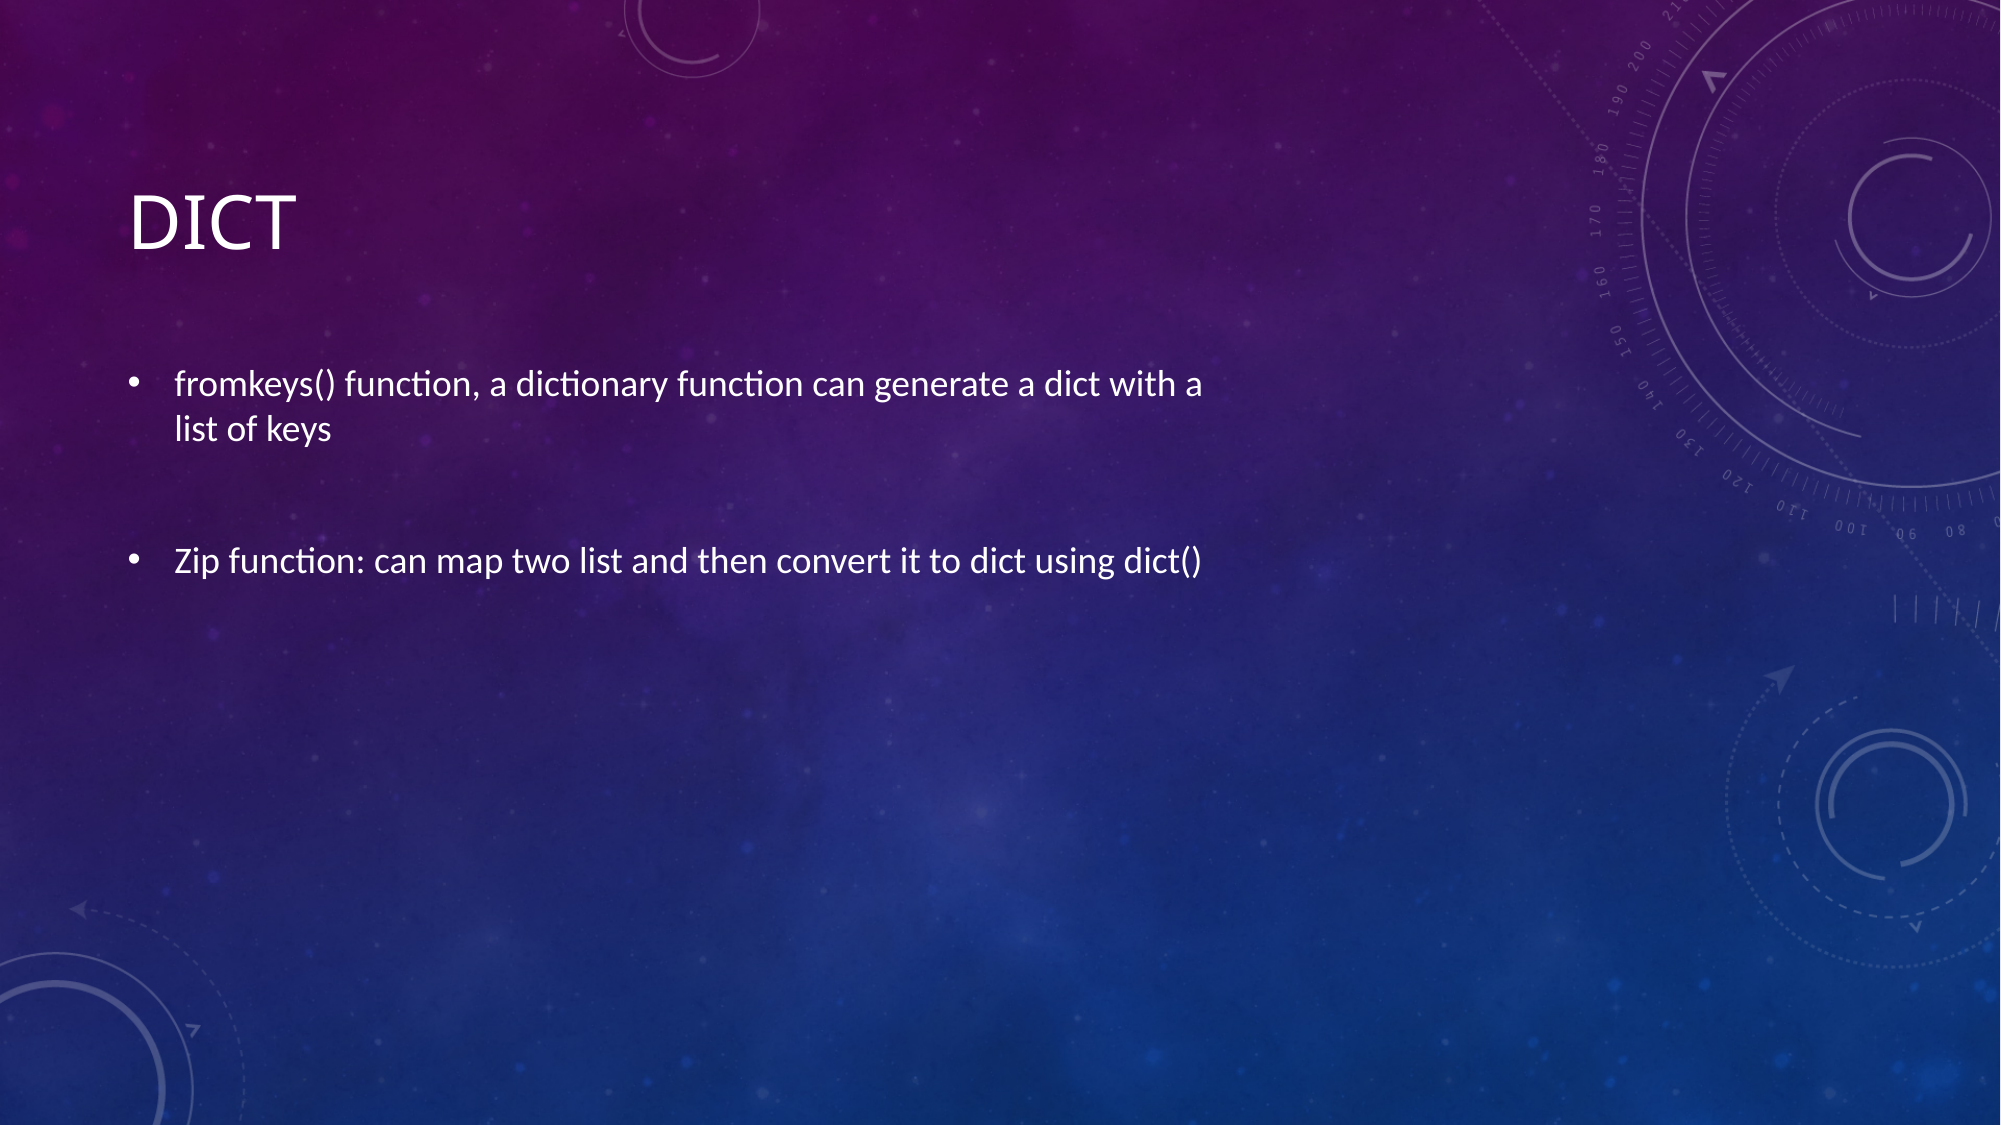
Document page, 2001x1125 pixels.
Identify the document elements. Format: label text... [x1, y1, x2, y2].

title dict [112, 99, 1775, 339]
list fromkeys() function, a dictionary function can generate a dict with a list of keys Zip function: can map two list and then convert it to dict using dict() [112, 351, 1235, 673]
picture [0, 0, 2001, 1125]
